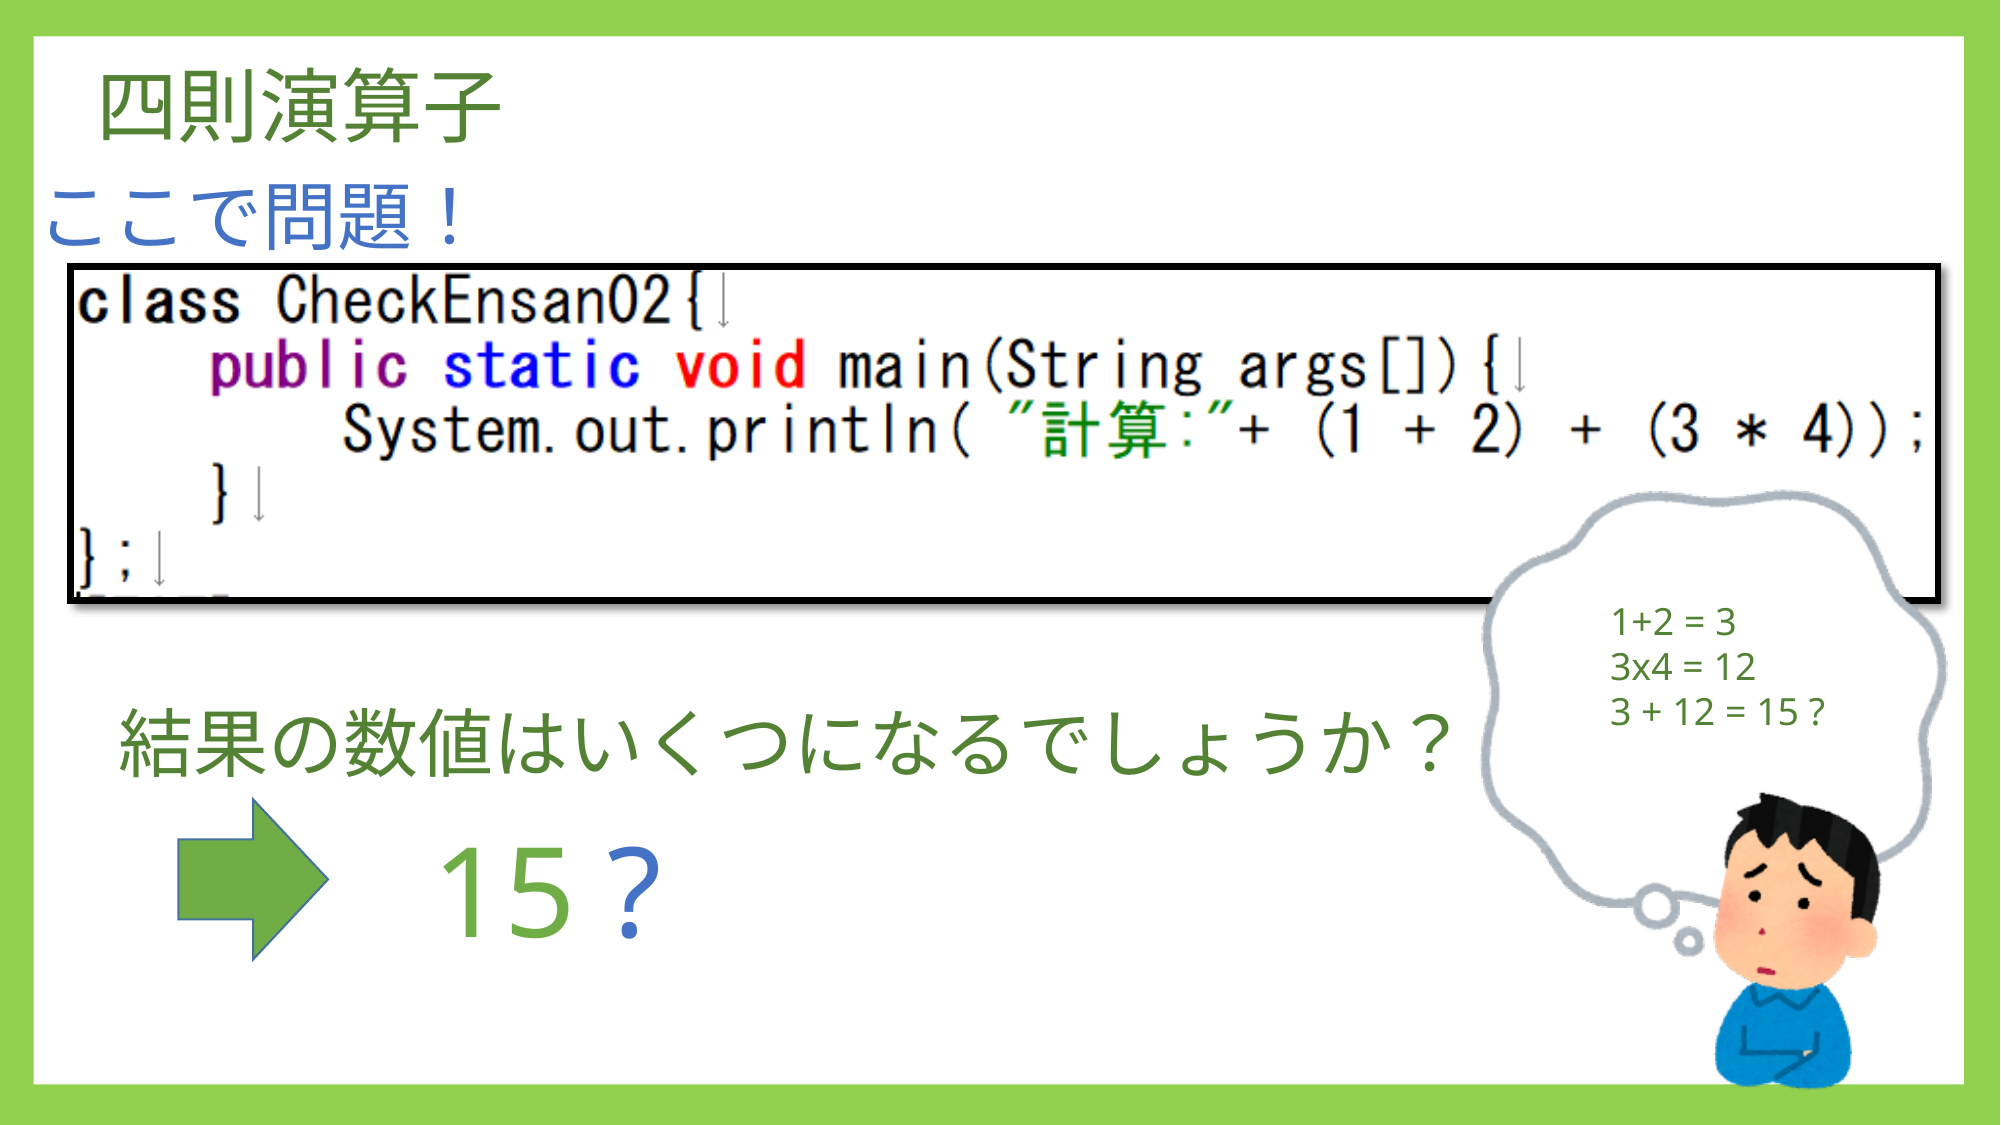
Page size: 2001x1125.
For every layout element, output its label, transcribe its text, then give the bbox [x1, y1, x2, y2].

text_box 四則演算子 [81, 58, 629, 163]
text_box 15 ? [260, 805, 677, 970]
text_box ここで問題！ [22, 162, 503, 267]
text_box [177, 796, 330, 963]
picture [73, 269, 2000, 1107]
text_box 結果の数値はいくつになるでしょうか？ [103, 689, 1424, 795]
